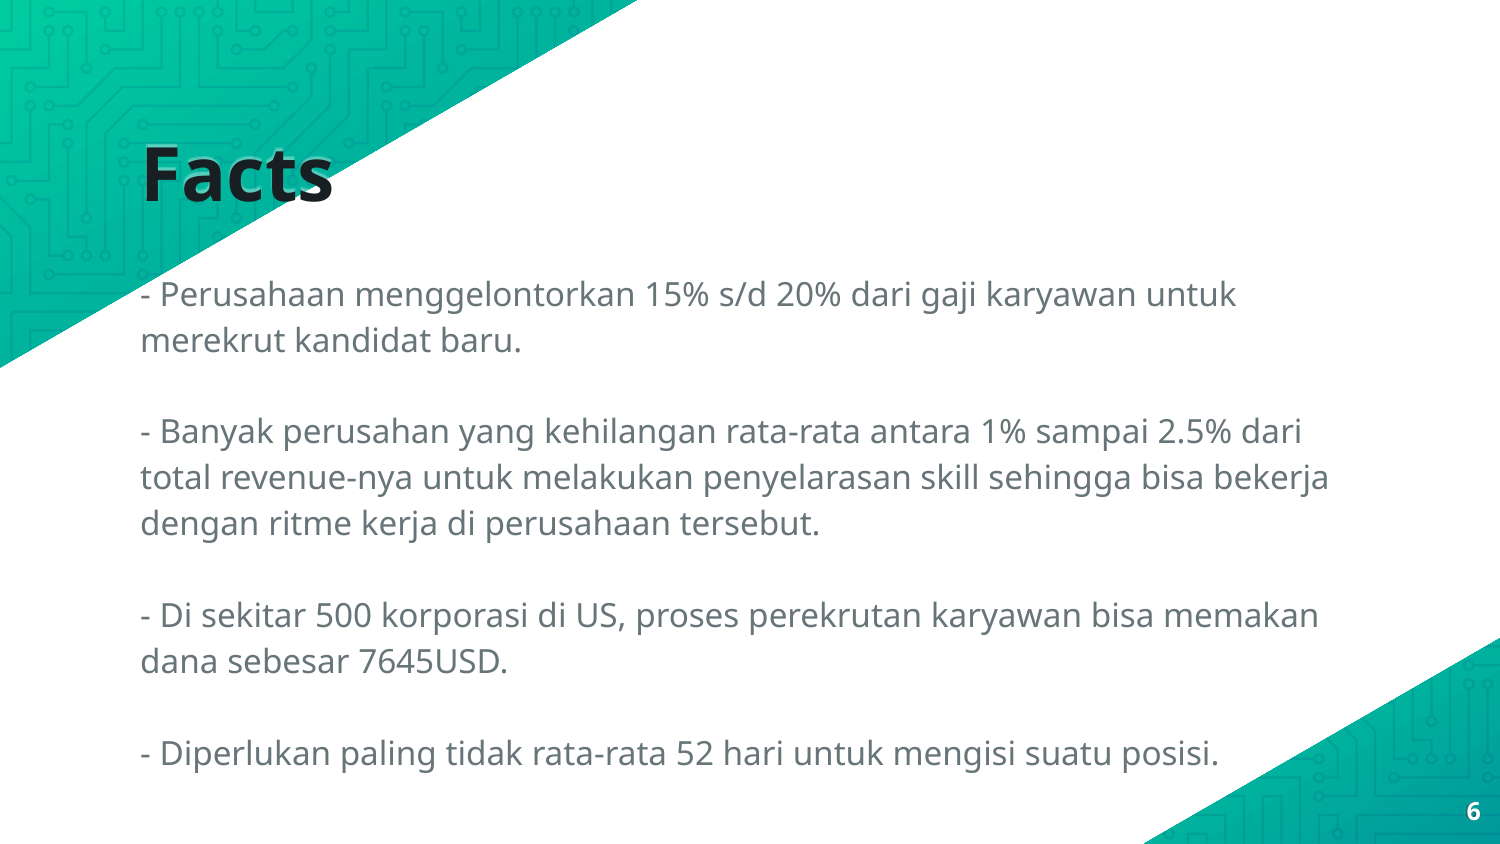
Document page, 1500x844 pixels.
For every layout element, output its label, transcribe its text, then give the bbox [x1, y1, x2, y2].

text_box Facts [140, 137, 1360, 219]
text_box <number> [1391, 779, 1481, 844]
text_box - Perusahaan menggelontorkan 15% s/d 20% dari gaji karyawan untuk merekrut kandidat baru. - Banyak perusahan yang kehilangan rata-rata antara 1% sampai 2.5% dari total revenue-nya untuk melakukan penyelarasan skill sehingga bisa bekerja dengan ritme kerja di perusahaan tersebut. - Di sekitar 500 korporasi di US, proses perekrutan karyawan bisa memakan dana sebesar 7645USD. - Diperlukan paling tidak rata-rata 52 hari untuk mengisi suatu posisi. [140, 267, 1360, 720]
